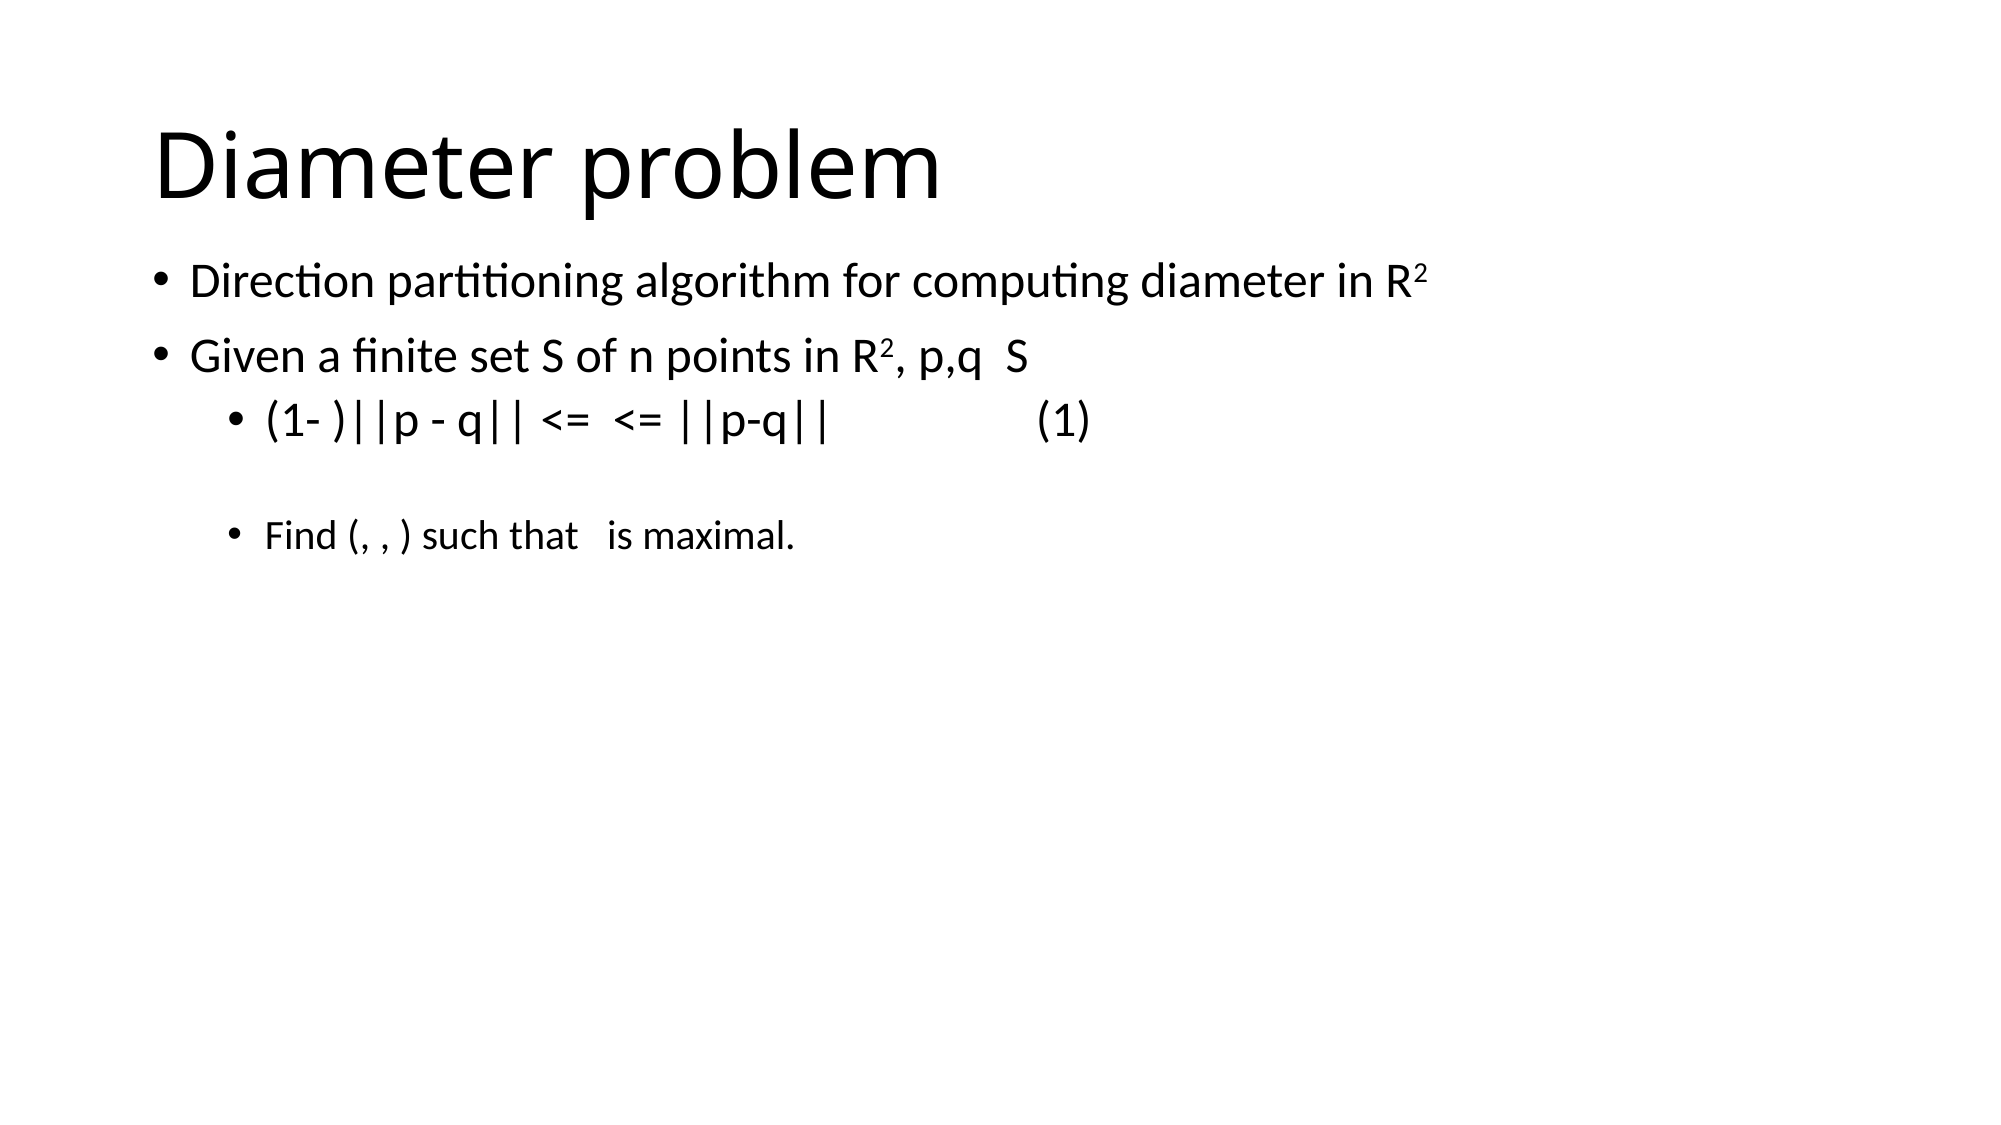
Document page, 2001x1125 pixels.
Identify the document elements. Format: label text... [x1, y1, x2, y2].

title Diameter problem [137, 59, 1863, 278]
